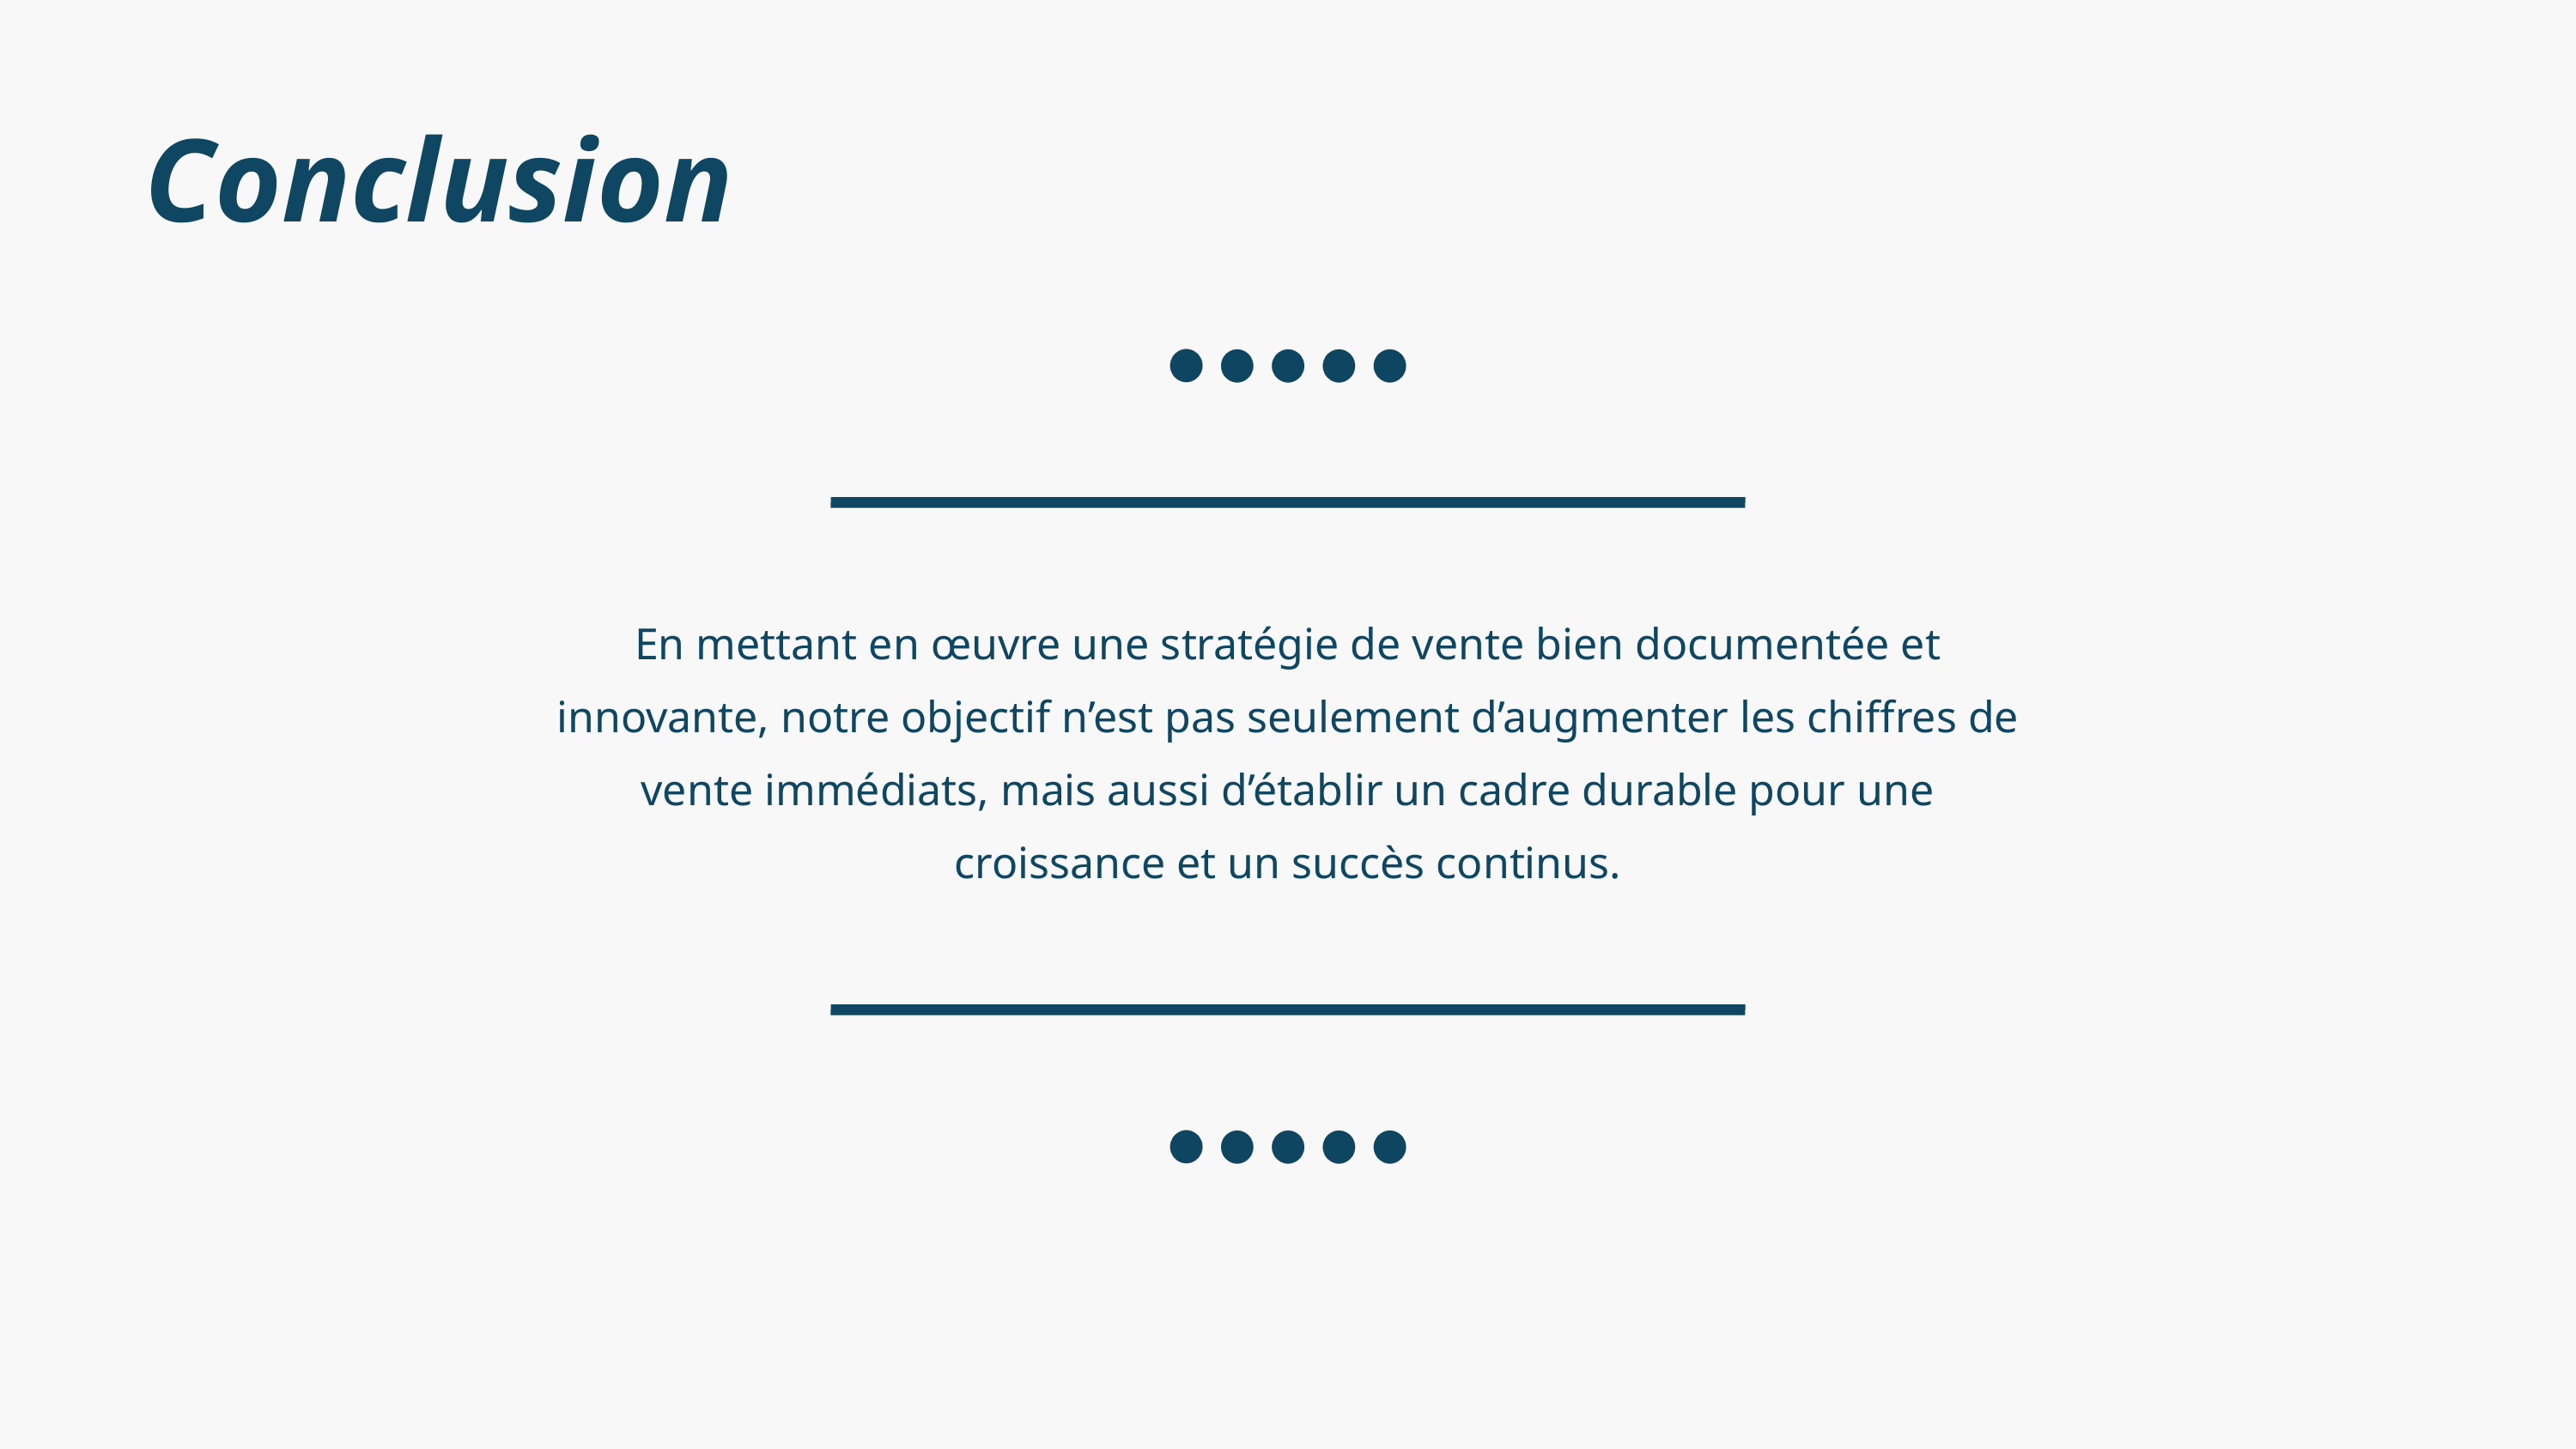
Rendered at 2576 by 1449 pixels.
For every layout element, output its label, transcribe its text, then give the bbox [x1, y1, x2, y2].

text_box [1170, 348, 1406, 384]
text_box [1170, 1129, 1406, 1165]
text_box En mettant en œuvre une stratégie de vente bien documentée et innovante, notre objectif n’est pas seulement d’augmenter les chiffres de vente immédiats, mais aussi d’établir un cadre durable pour une croissance et un succès continus. [538, 596, 2038, 888]
text_box Conclusion [144, 84, 1770, 246]
